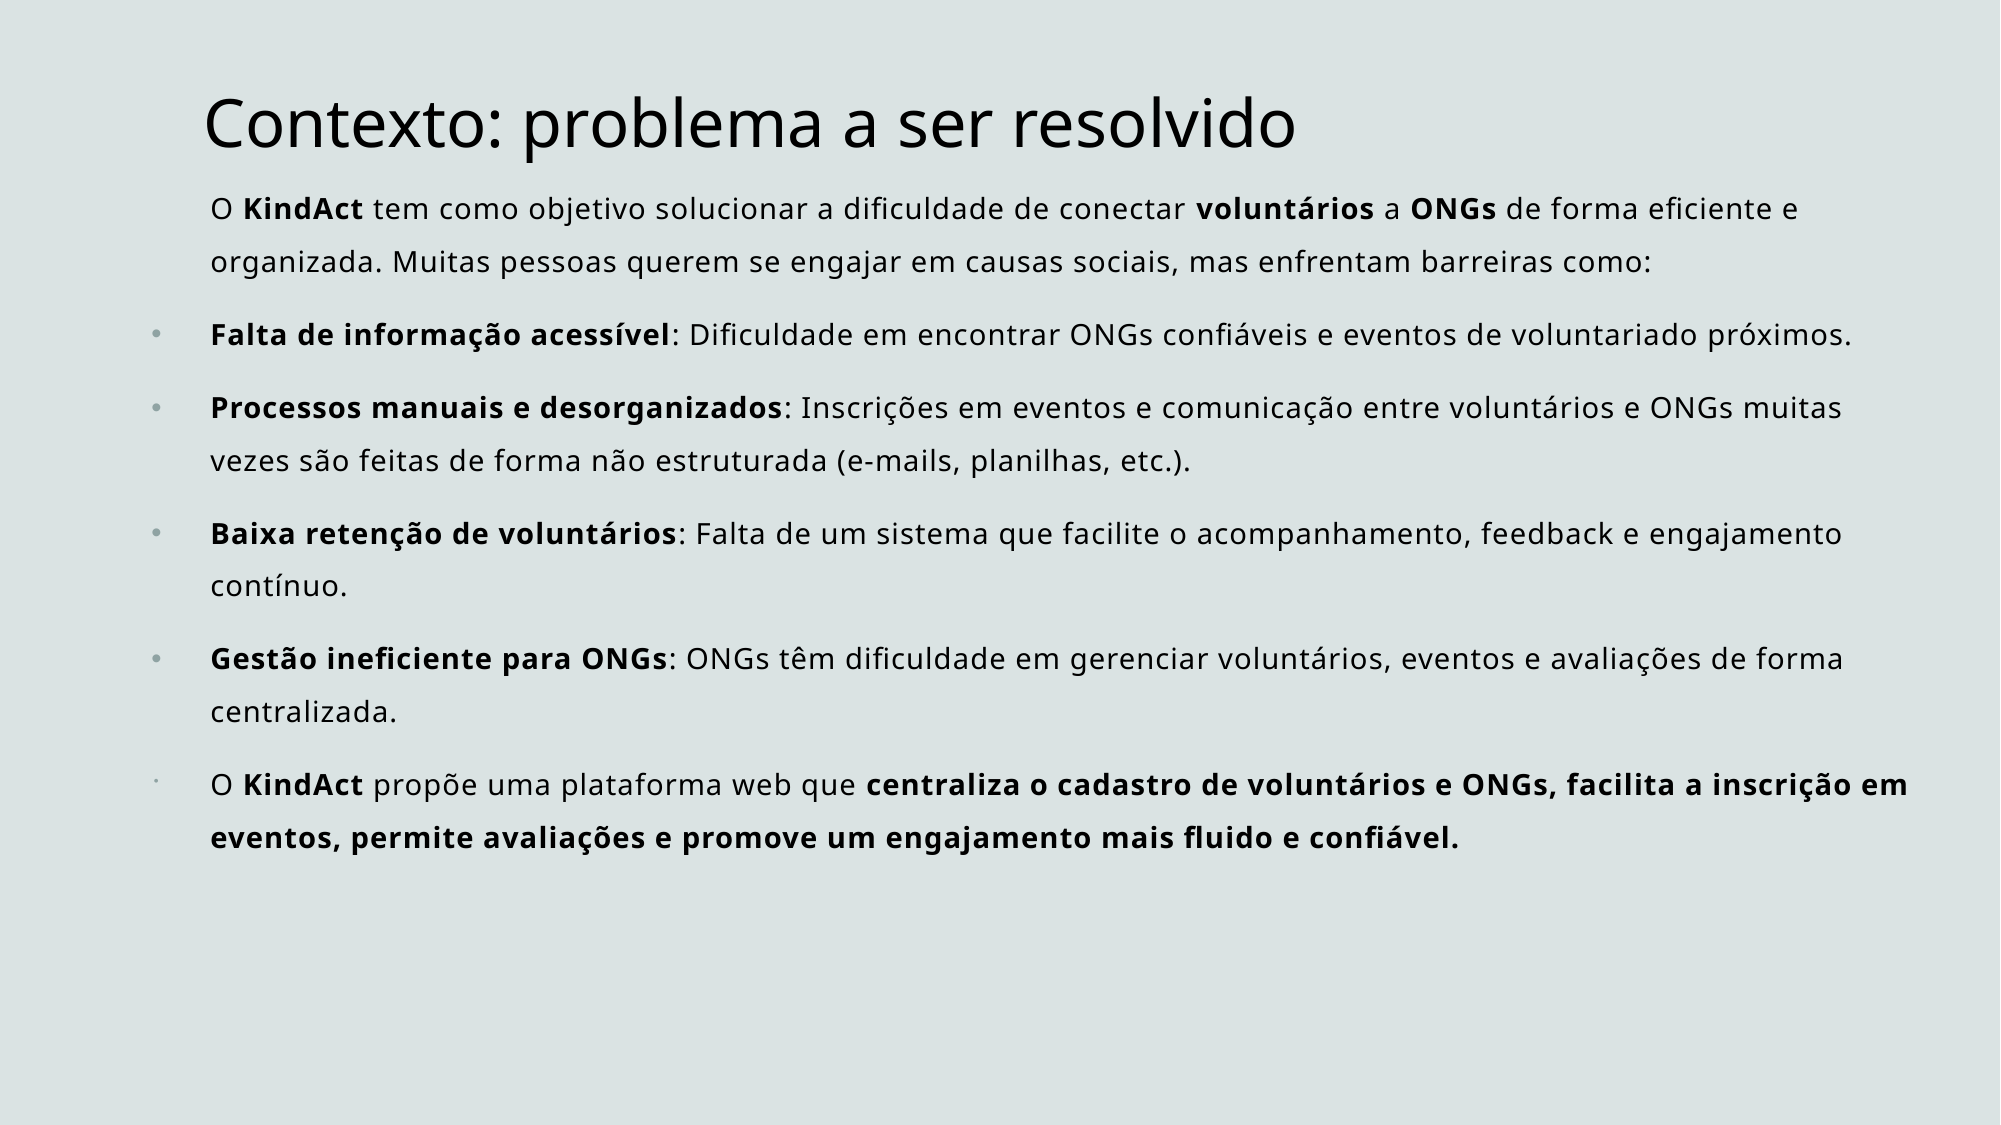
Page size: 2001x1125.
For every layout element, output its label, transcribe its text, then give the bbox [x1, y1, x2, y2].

list O KindAct tem como objetivo solucionar a dificuldade de conectar voluntários a ONGs de forma eficiente e organizada. Muitas pessoas querem se engajar em causas sociais, mas enfrentam barreiras como: Falta de informação acessível: Dificuldade em encontrar ONGs confiáveis e eventos de voluntariado próximos. Processos manuais e desorganizados: Inscrições em eventos e comunicação entre voluntários e ONGs muitas vezes são feitas de forma não estruturada (e-mails, planilhas, etc.). Baixa retenção de voluntários: Falta de um sistema que facilite o acompanhamento, feedback e engajamento contínuo. Gestão ineficiente para ONGs: ONGs têm dificuldade em gerenciar voluntários, eventos e avaliações de forma centralizada. O KindAct propõe uma plataforma web que centraliza o cadastro de voluntários e ONGs, facilita a inscrição em eventos, permite avaliações e promove um engajamento mais fluido e confiável. [136, 165, 1949, 960]
title Contexto: problema a ser resolvido [188, 0, 1864, 165]
